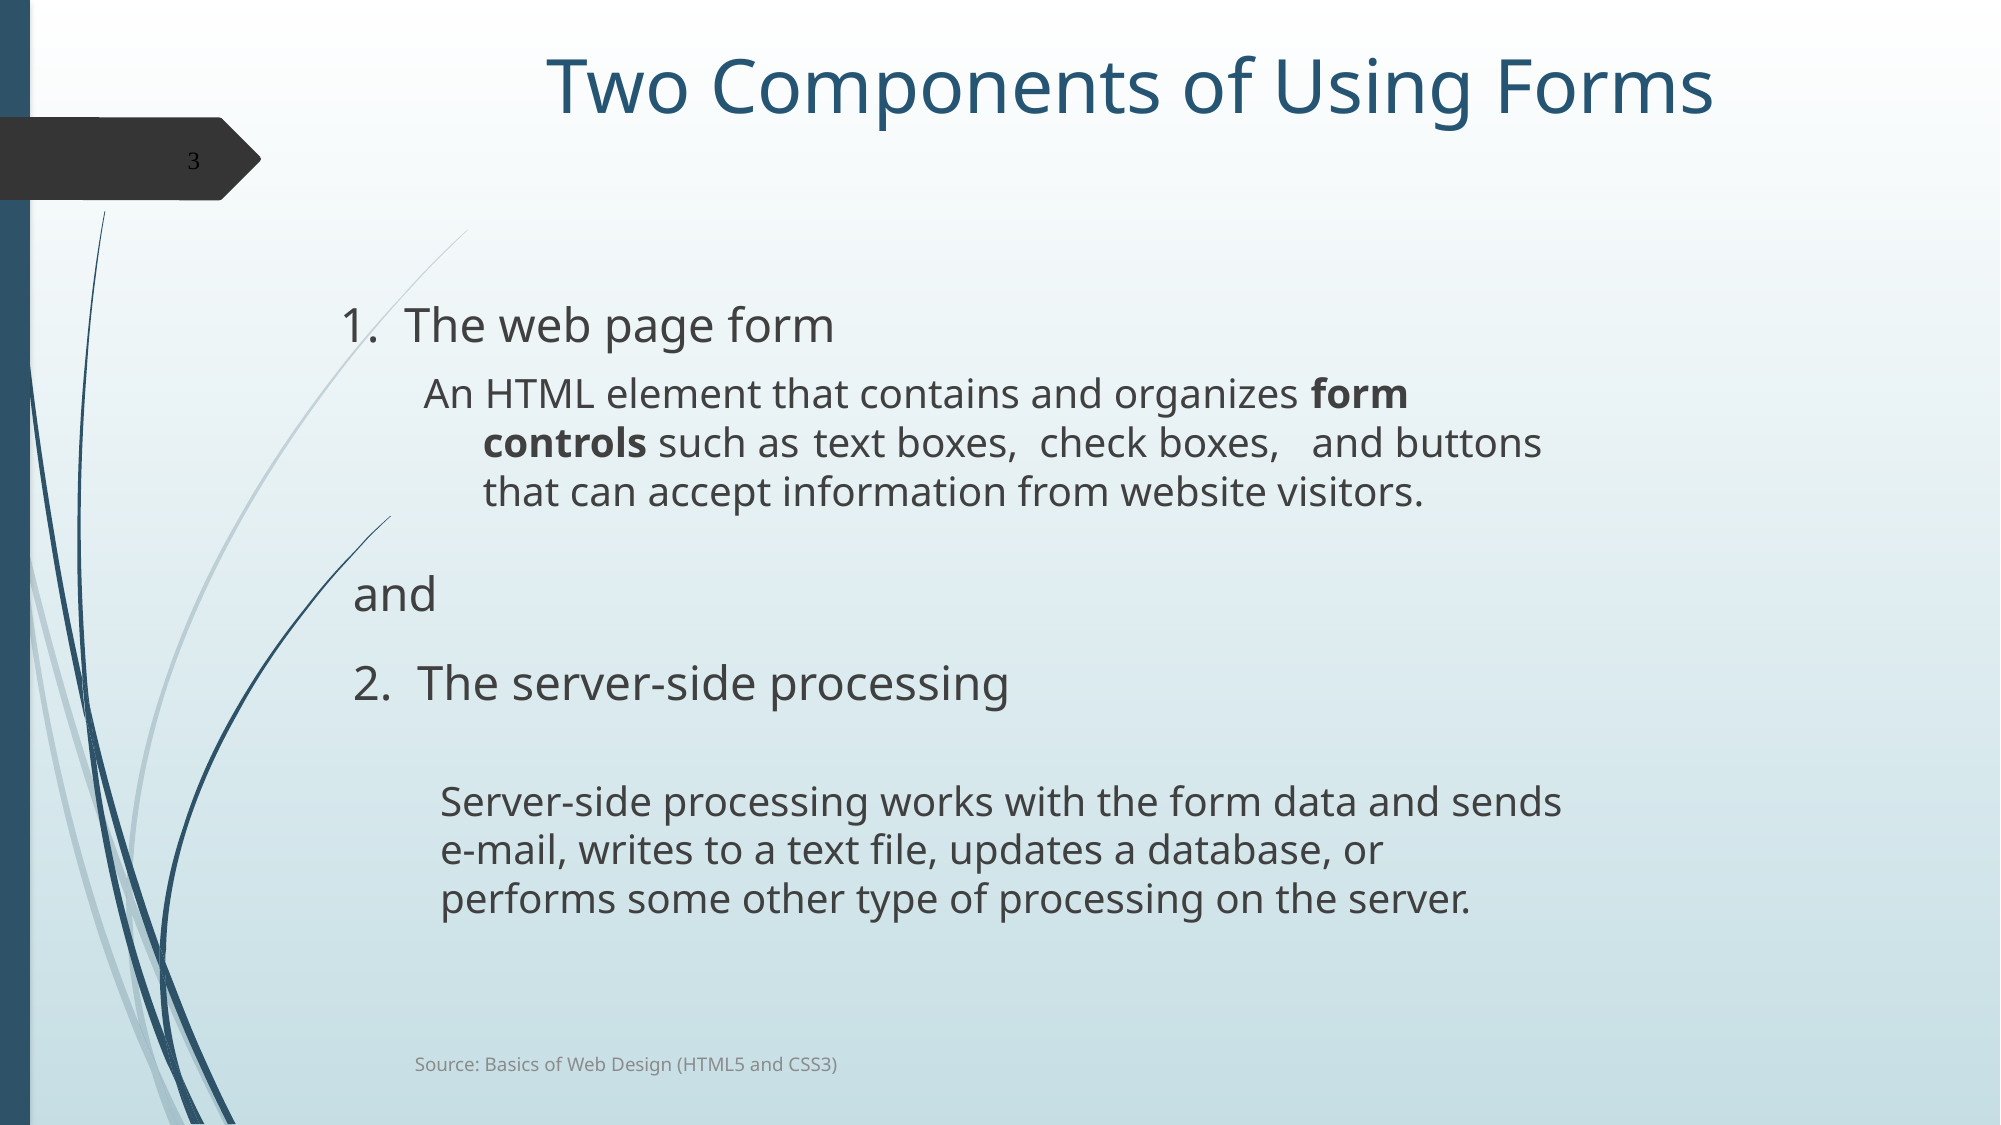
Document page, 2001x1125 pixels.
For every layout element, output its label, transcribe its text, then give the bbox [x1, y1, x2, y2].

text_box Source: Basics of Web Design (HTML5 and CSS3) [399, 1034, 1650, 1095]
slide_number 3 [87, 129, 216, 190]
list 1. The web page form An HTML element that contains and organizes form controls such as text boxes, check boxes, and buttons that can accept information from website visitors. and 2. The server-side processing Server-side processing works with the form data and sends e-mail, writes to a text file, updates a database, or performs some other type of processing on the server. [324, 287, 1588, 975]
title Two Components of Using Forms [249, 31, 1732, 175]
